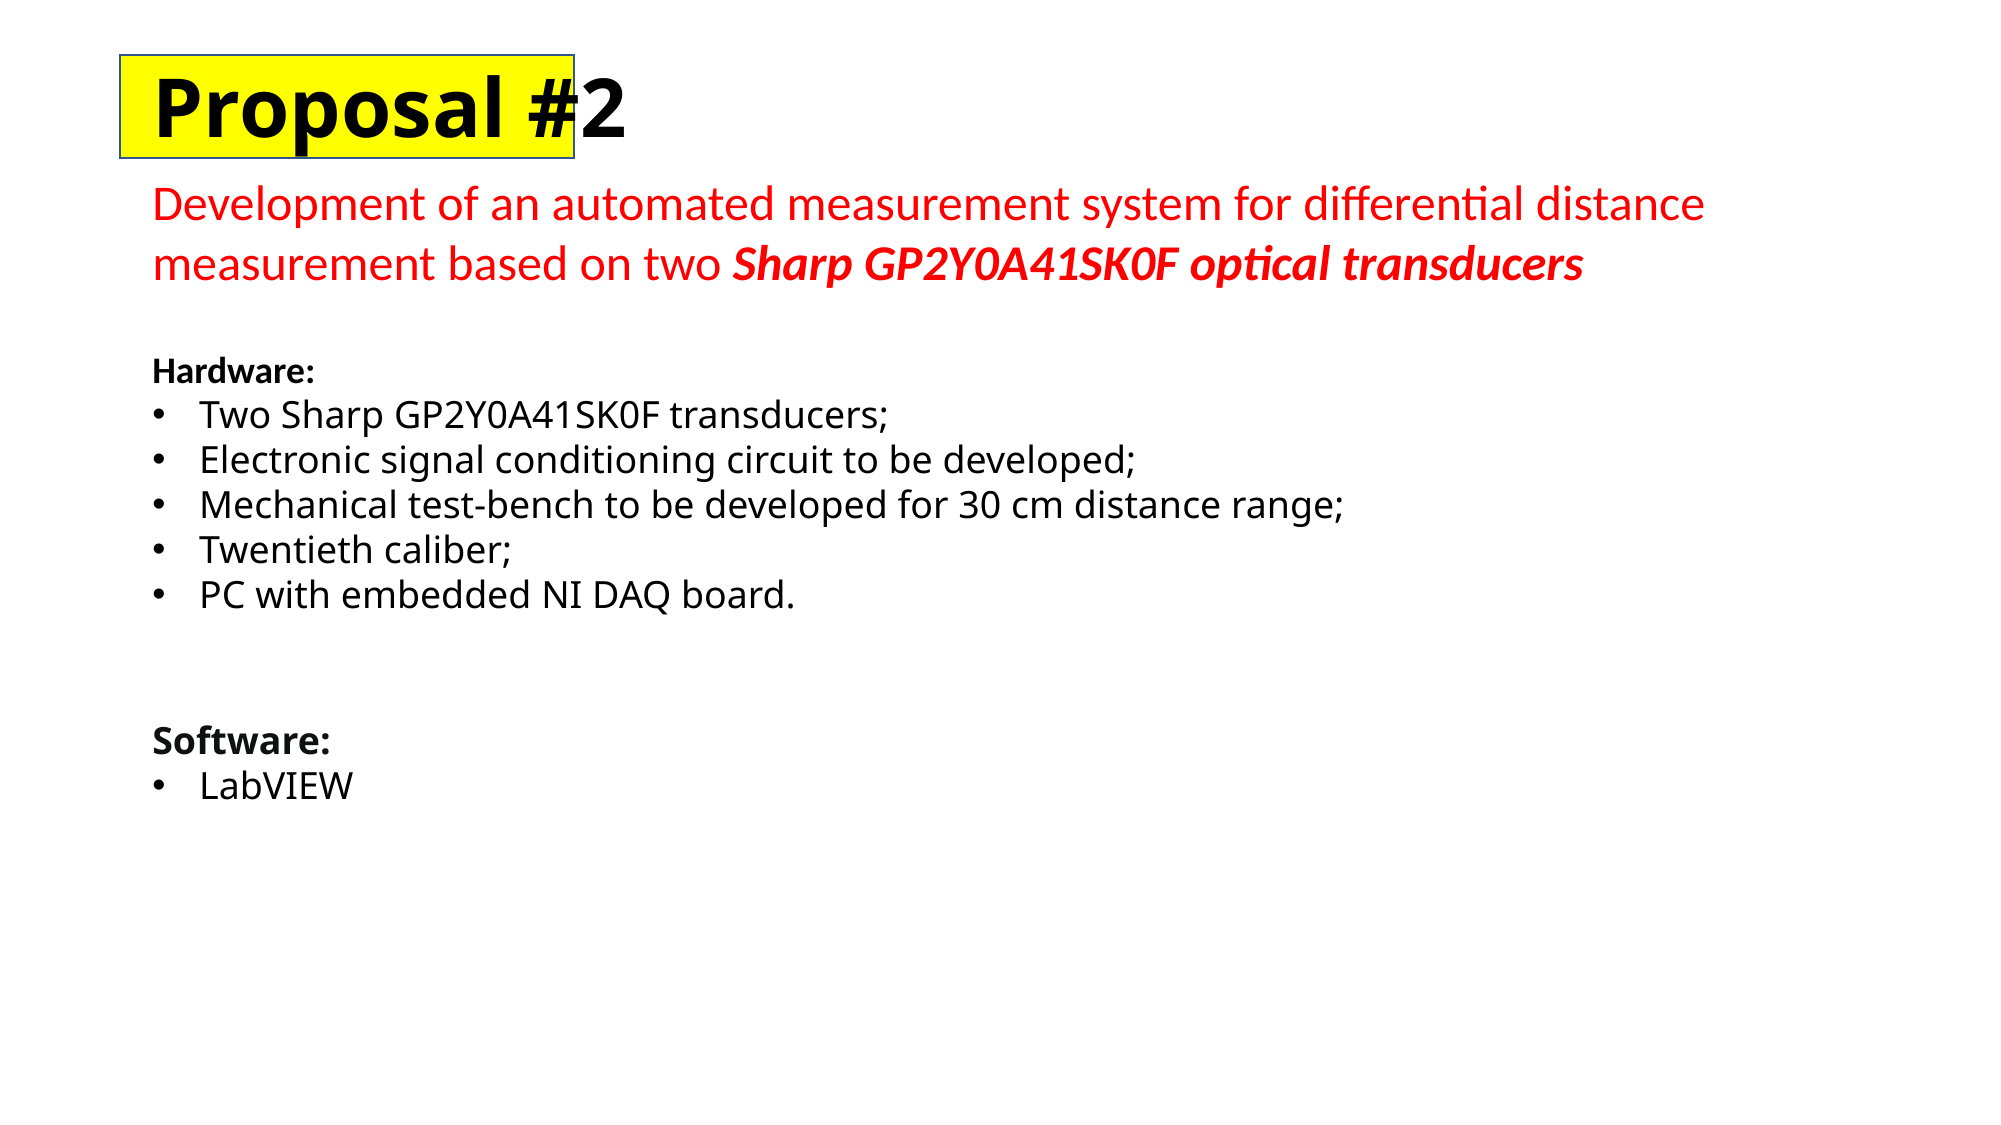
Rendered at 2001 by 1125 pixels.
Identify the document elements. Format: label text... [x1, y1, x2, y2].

text_box Software: LabVIEW [137, 709, 1124, 860]
text_box Hardware: Two Sharp GP2Y0A41SK0F transducers; Electronic signal conditioning circuit to be developed; Mechanical test-bench to be developed for 30 cm distance range; Twentieth caliber; PC with embedded NI DAQ board. [137, 338, 1611, 624]
text_box Development of an automated measurement system for differential distance measurement based on two Sharp GP2Y0A41SK0F optical transducers [137, 163, 1944, 298]
title Proposal #2 [137, 59, 1863, 163]
text_box [119, 54, 575, 159]
